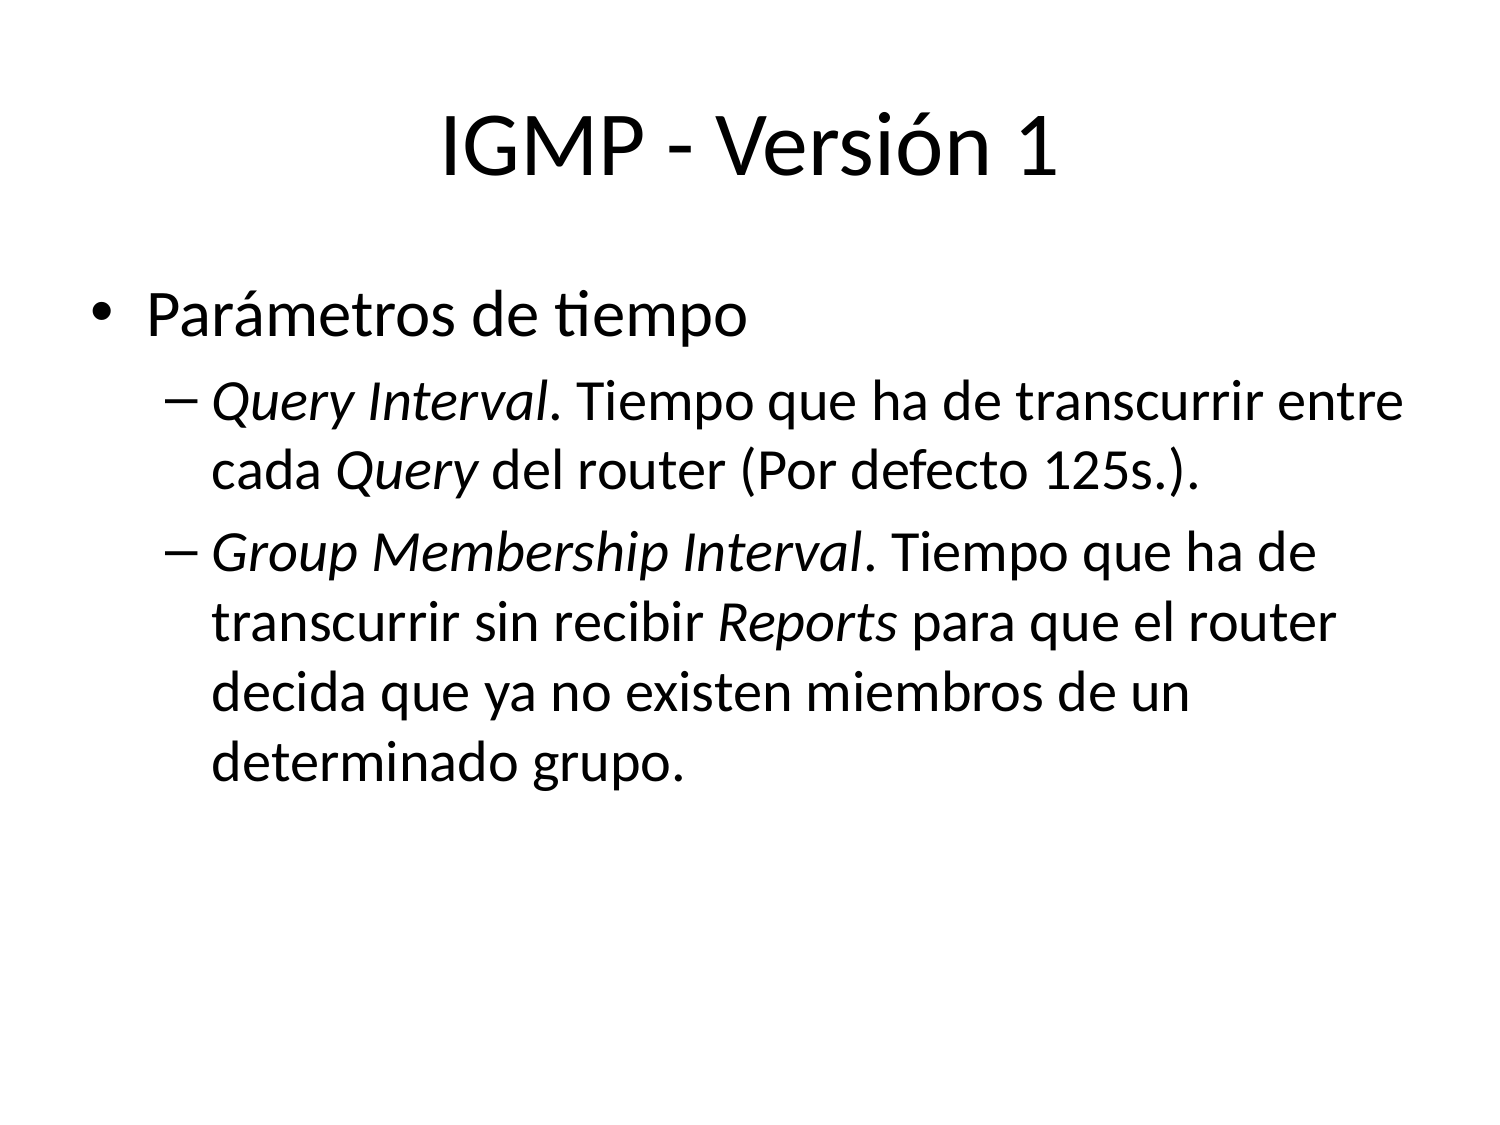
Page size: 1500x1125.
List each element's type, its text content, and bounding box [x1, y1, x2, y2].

list Parámetros de tiempo Query Interval. Tiempo que ha de transcurrir entre cada Query del router (Por defecto 125s.). Group Membership Interval. Tiempo que ha de transcurrir sin recibir Reports para que el router decida que ya no existen miembros de un determinado grupo. [75, 262, 1425, 1005]
title IGMP - Versión 1 [75, 45, 1425, 233]
